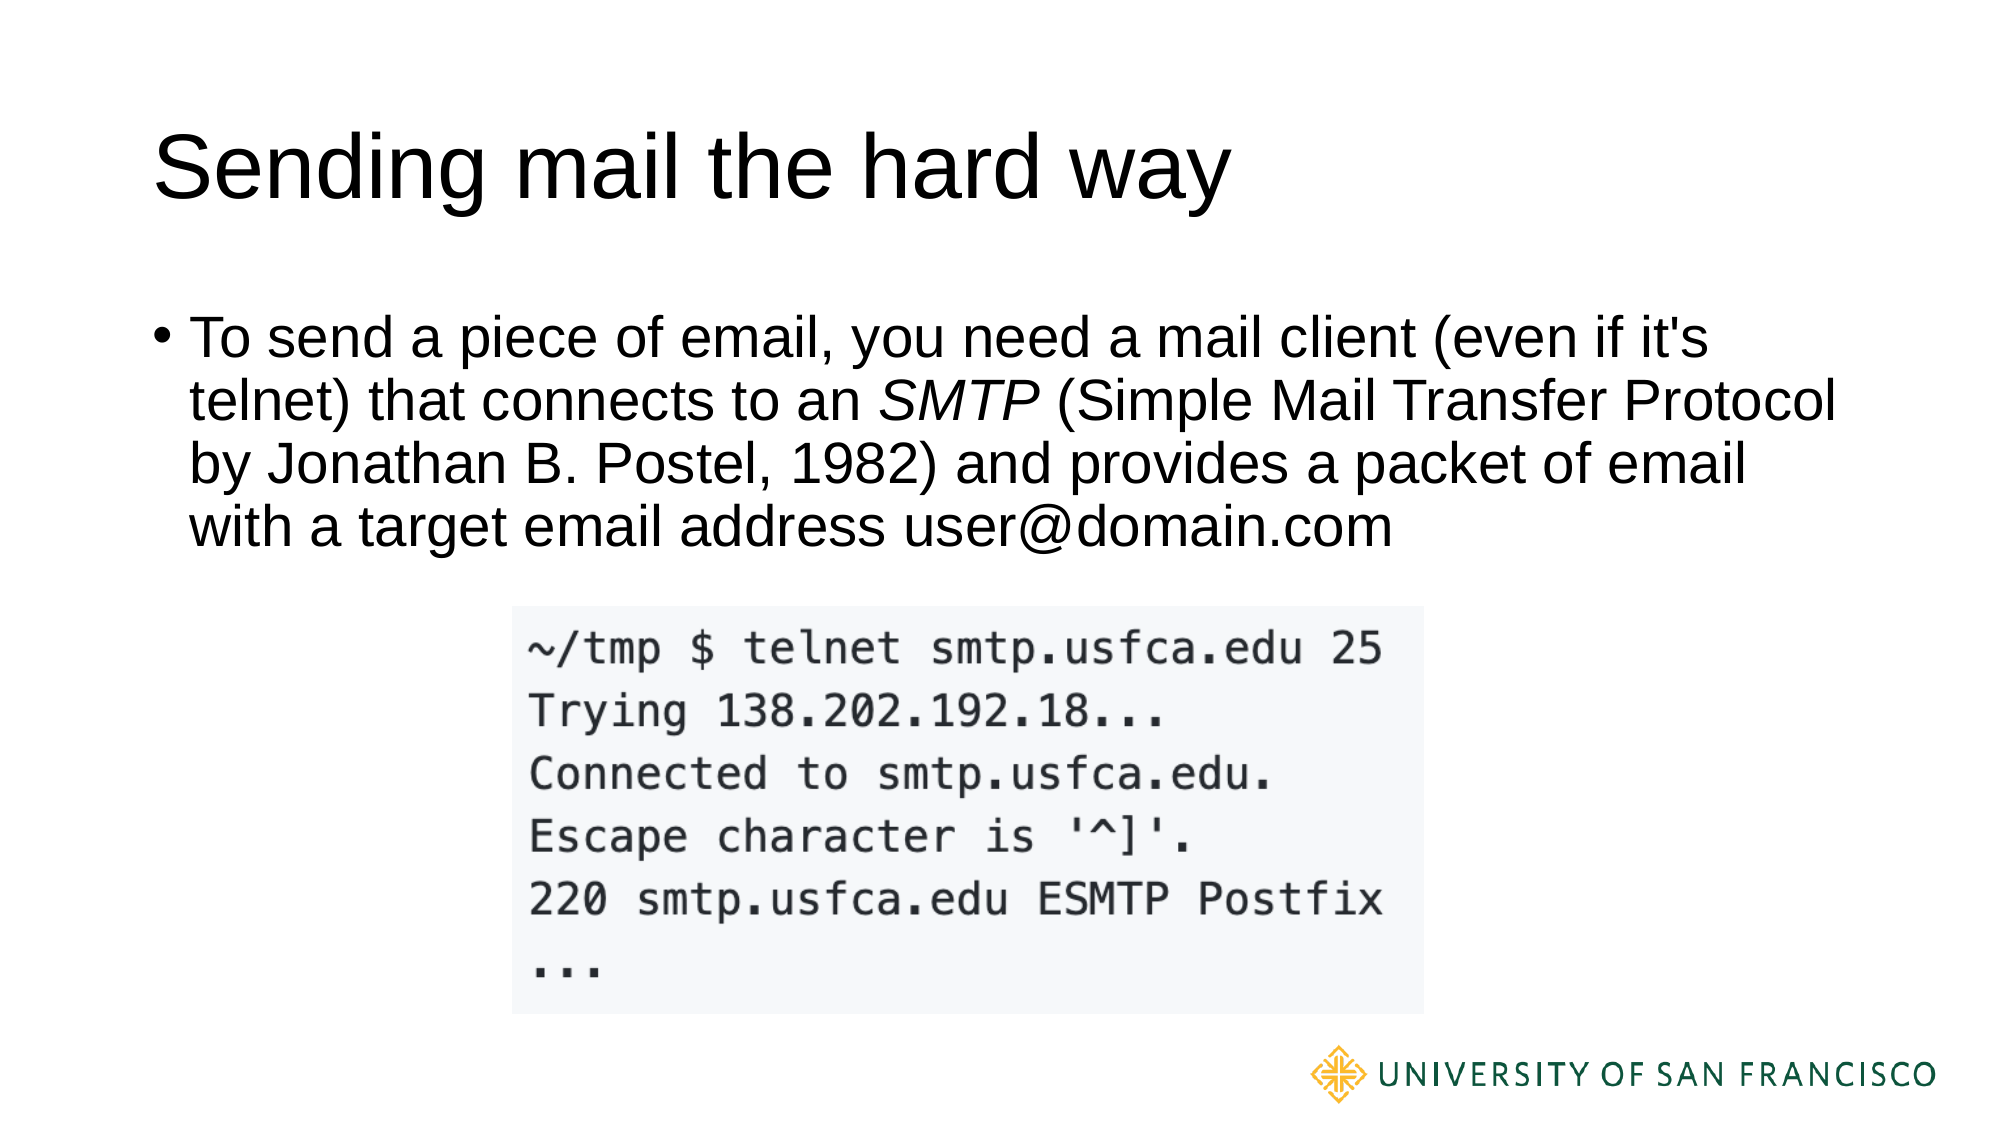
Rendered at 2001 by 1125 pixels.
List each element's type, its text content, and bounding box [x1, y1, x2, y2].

title Sending mail the hard way [137, 59, 1863, 278]
picture [512, 606, 1424, 1014]
list To send a piece of email, you need a mail client (even if it's telnet) that connects to an SMTP (Simple Mail Transfer Protocol by Jonathan B. Postel, 1982) and provides a packet of email with a target email address user@domain.com [137, 299, 1863, 1014]
